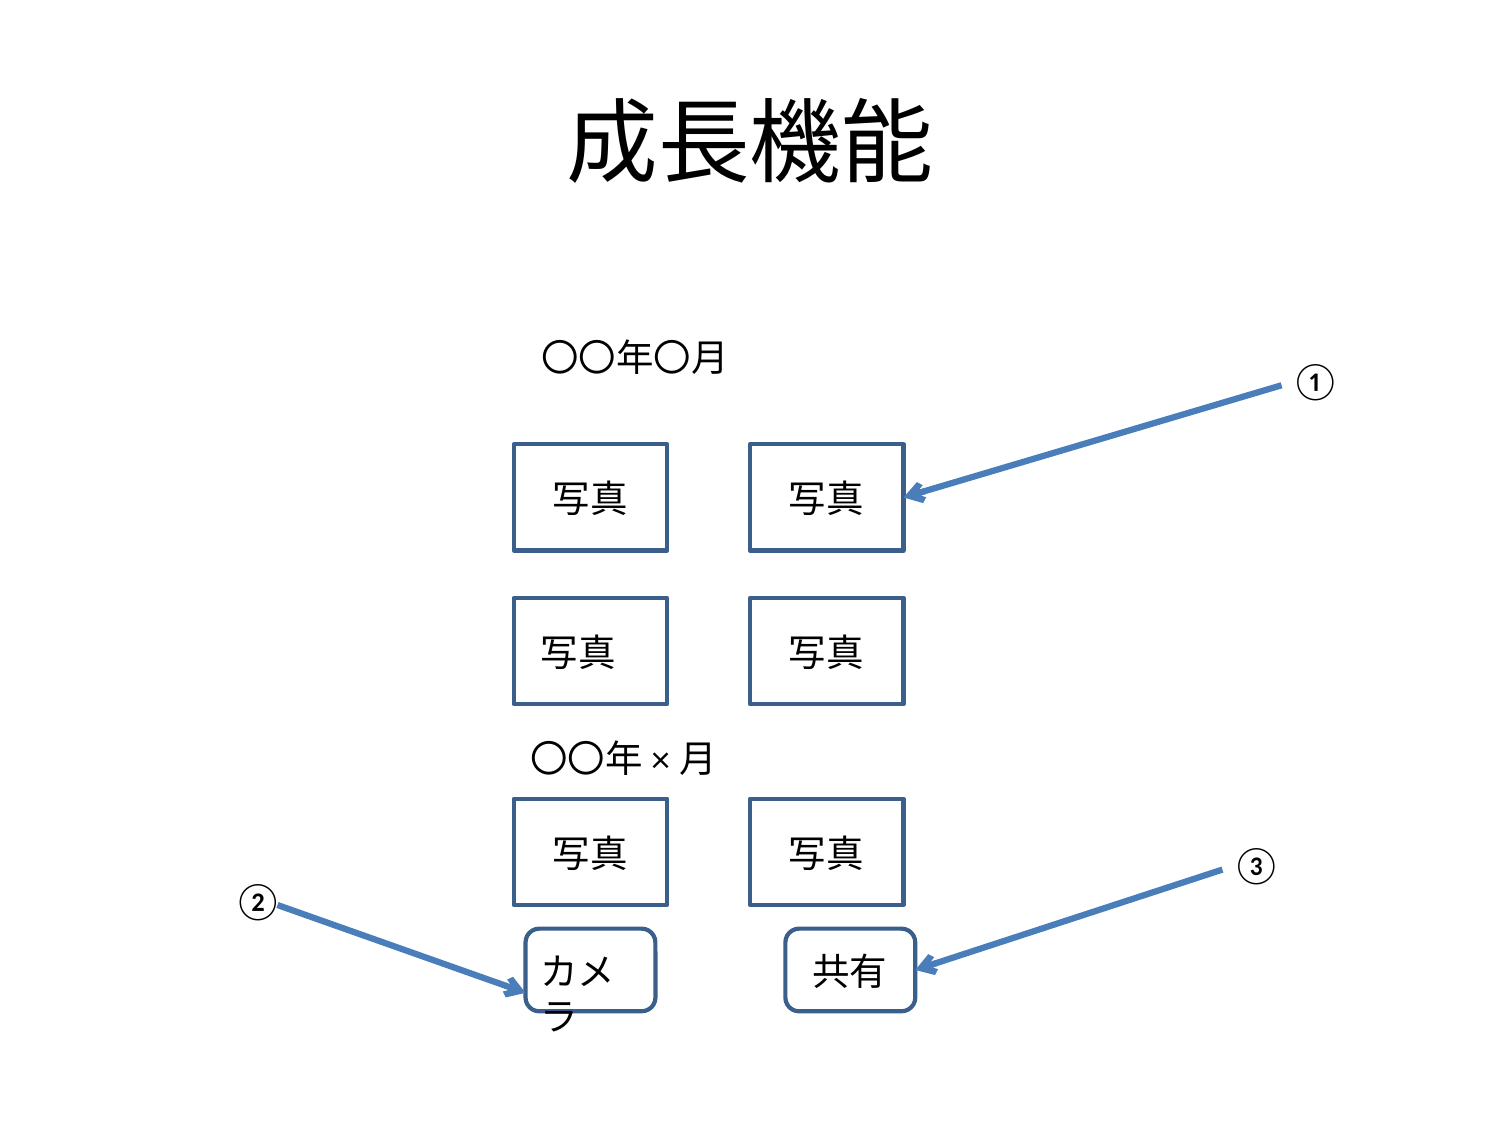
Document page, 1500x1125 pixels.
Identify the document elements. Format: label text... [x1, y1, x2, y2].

text_box 〇〇年〇月 [526, 326, 744, 386]
text_box [512, 596, 669, 706]
text_box [783, 926, 918, 1014]
text_box カメラ [525, 940, 656, 1046]
text_box [748, 797, 906, 907]
text_box ③ [1216, 834, 1297, 894]
text_box ① [1275, 349, 1356, 410]
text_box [903, 385, 1282, 498]
text_box ② [218, 869, 278, 930]
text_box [915, 869, 1223, 971]
text_box [512, 797, 669, 907]
title 成長機能 [75, 45, 1425, 233]
text_box 写真 [774, 822, 879, 882]
text_box [512, 442, 669, 553]
text_box 写真 [774, 621, 879, 682]
text_box 〇〇年×月 [515, 727, 732, 788]
text_box 写真 [537, 822, 643, 882]
text_box 写真 [537, 467, 643, 528]
text_box 写真 [526, 621, 631, 682]
text_box 写真 [774, 467, 879, 528]
text_box 共有 [797, 940, 903, 1001]
text_box [748, 442, 906, 553]
text_box [748, 596, 906, 706]
text_box [530, 926, 658, 1005]
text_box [277, 904, 526, 972]
